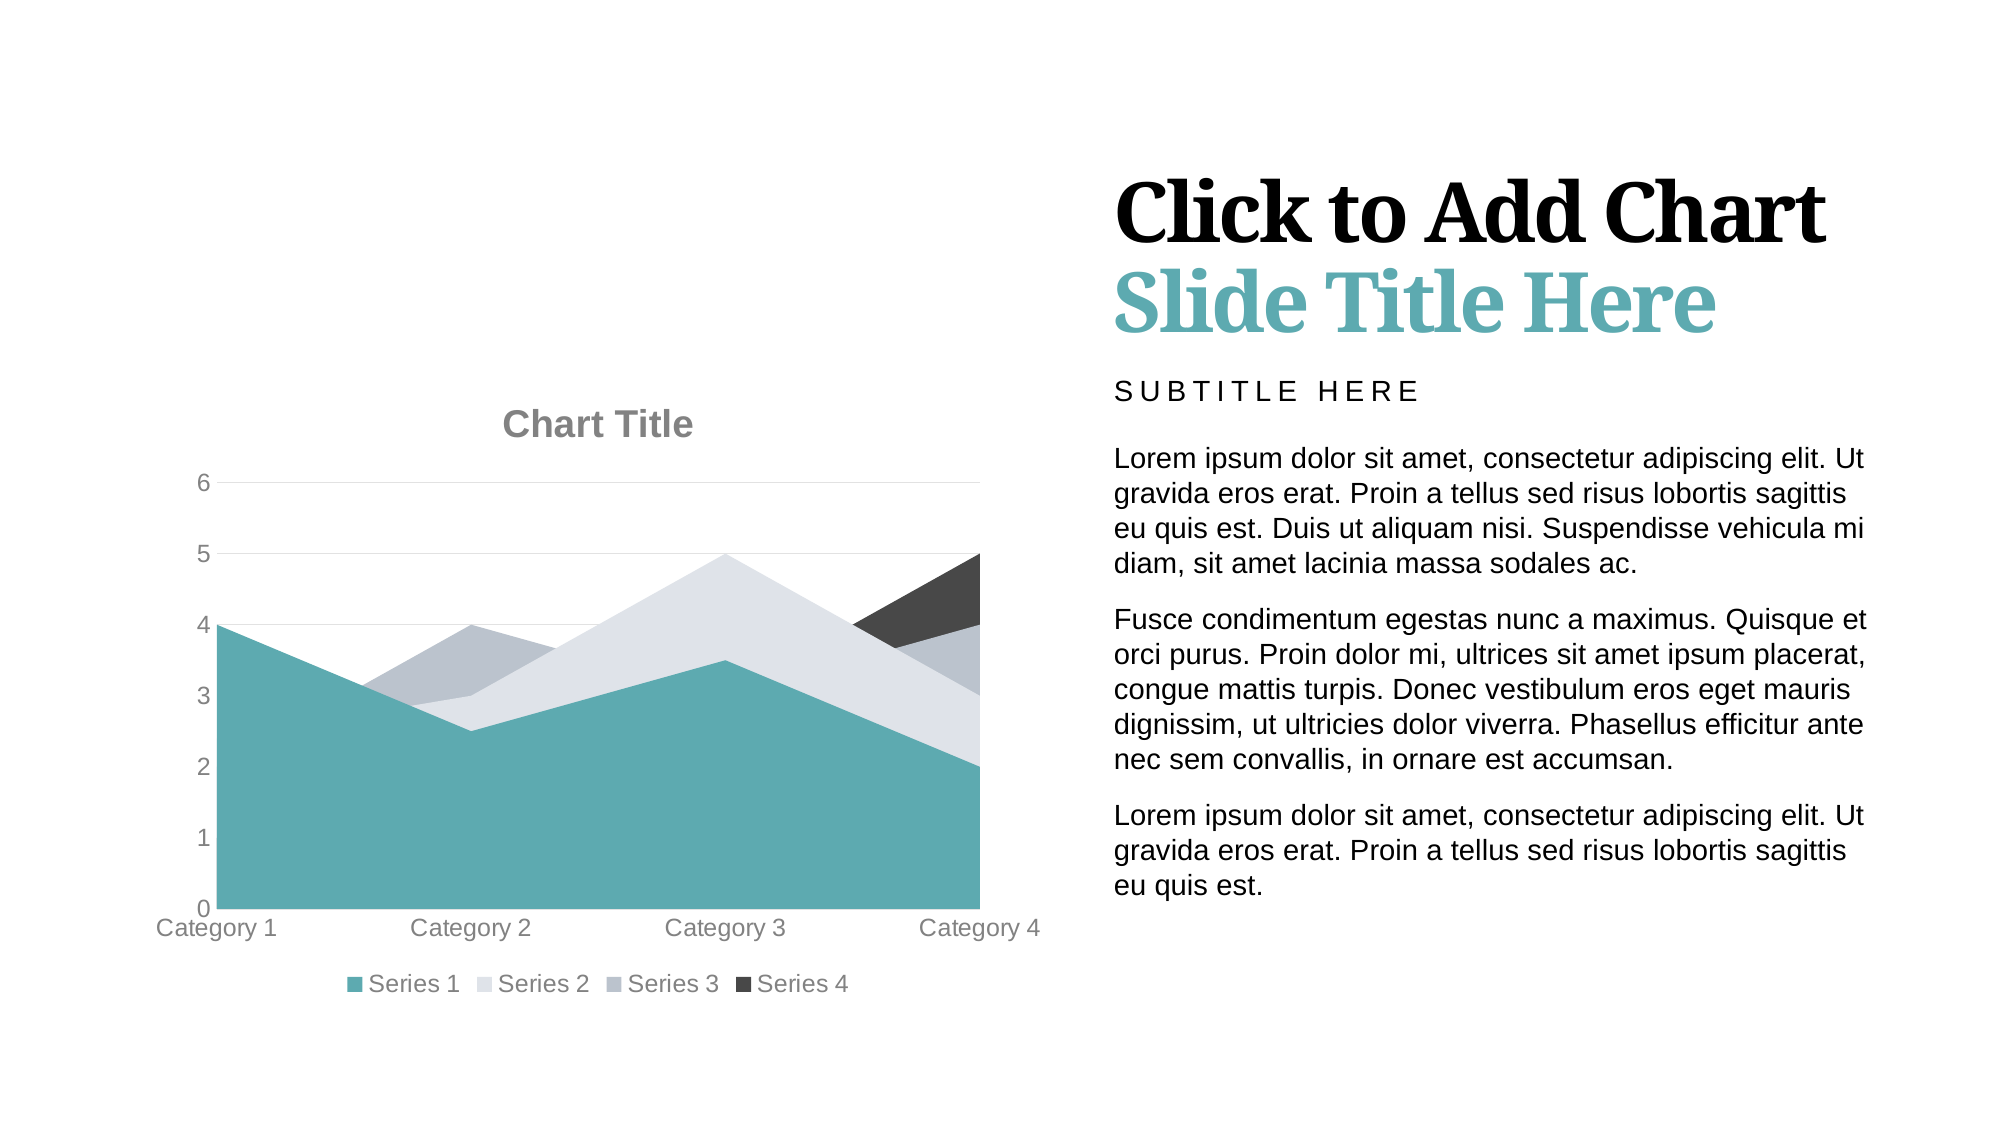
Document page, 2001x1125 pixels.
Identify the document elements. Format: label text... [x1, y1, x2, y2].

title Click to Add Chart Slide Title Here [1113, 137, 1896, 358]
chart [137, 368, 1060, 1004]
list SUBTITLE HERE [1113, 368, 1896, 422]
list Lorem ipsum dolor sit amet, consectetur adipiscing elit. Ut gravida eros erat. Proin a tellus sed risus lobortis sagittis eu quis est. Duis ut aliquam nisi. Suspendisse vehicula mi diam, sit amet lacinia massa sodales ac. Fusce condimentum egestas nunc a maximus. Quisque et orci purus. Proin dolor mi, ultrices sit amet ipsum placerat, congue mattis turpis. Donec vestibulum eros eget mauris dignissim, ut ultricies dolor viverra. Phasellus efficitur ante nec sem convallis, in ornare est accumsan. Lorem ipsum dolor sit amet, consectetur adipiscing elit. Ut gravida eros erat. Proin a tellus sed risus lobortis sagittis eu quis est. [1113, 432, 1896, 1004]
